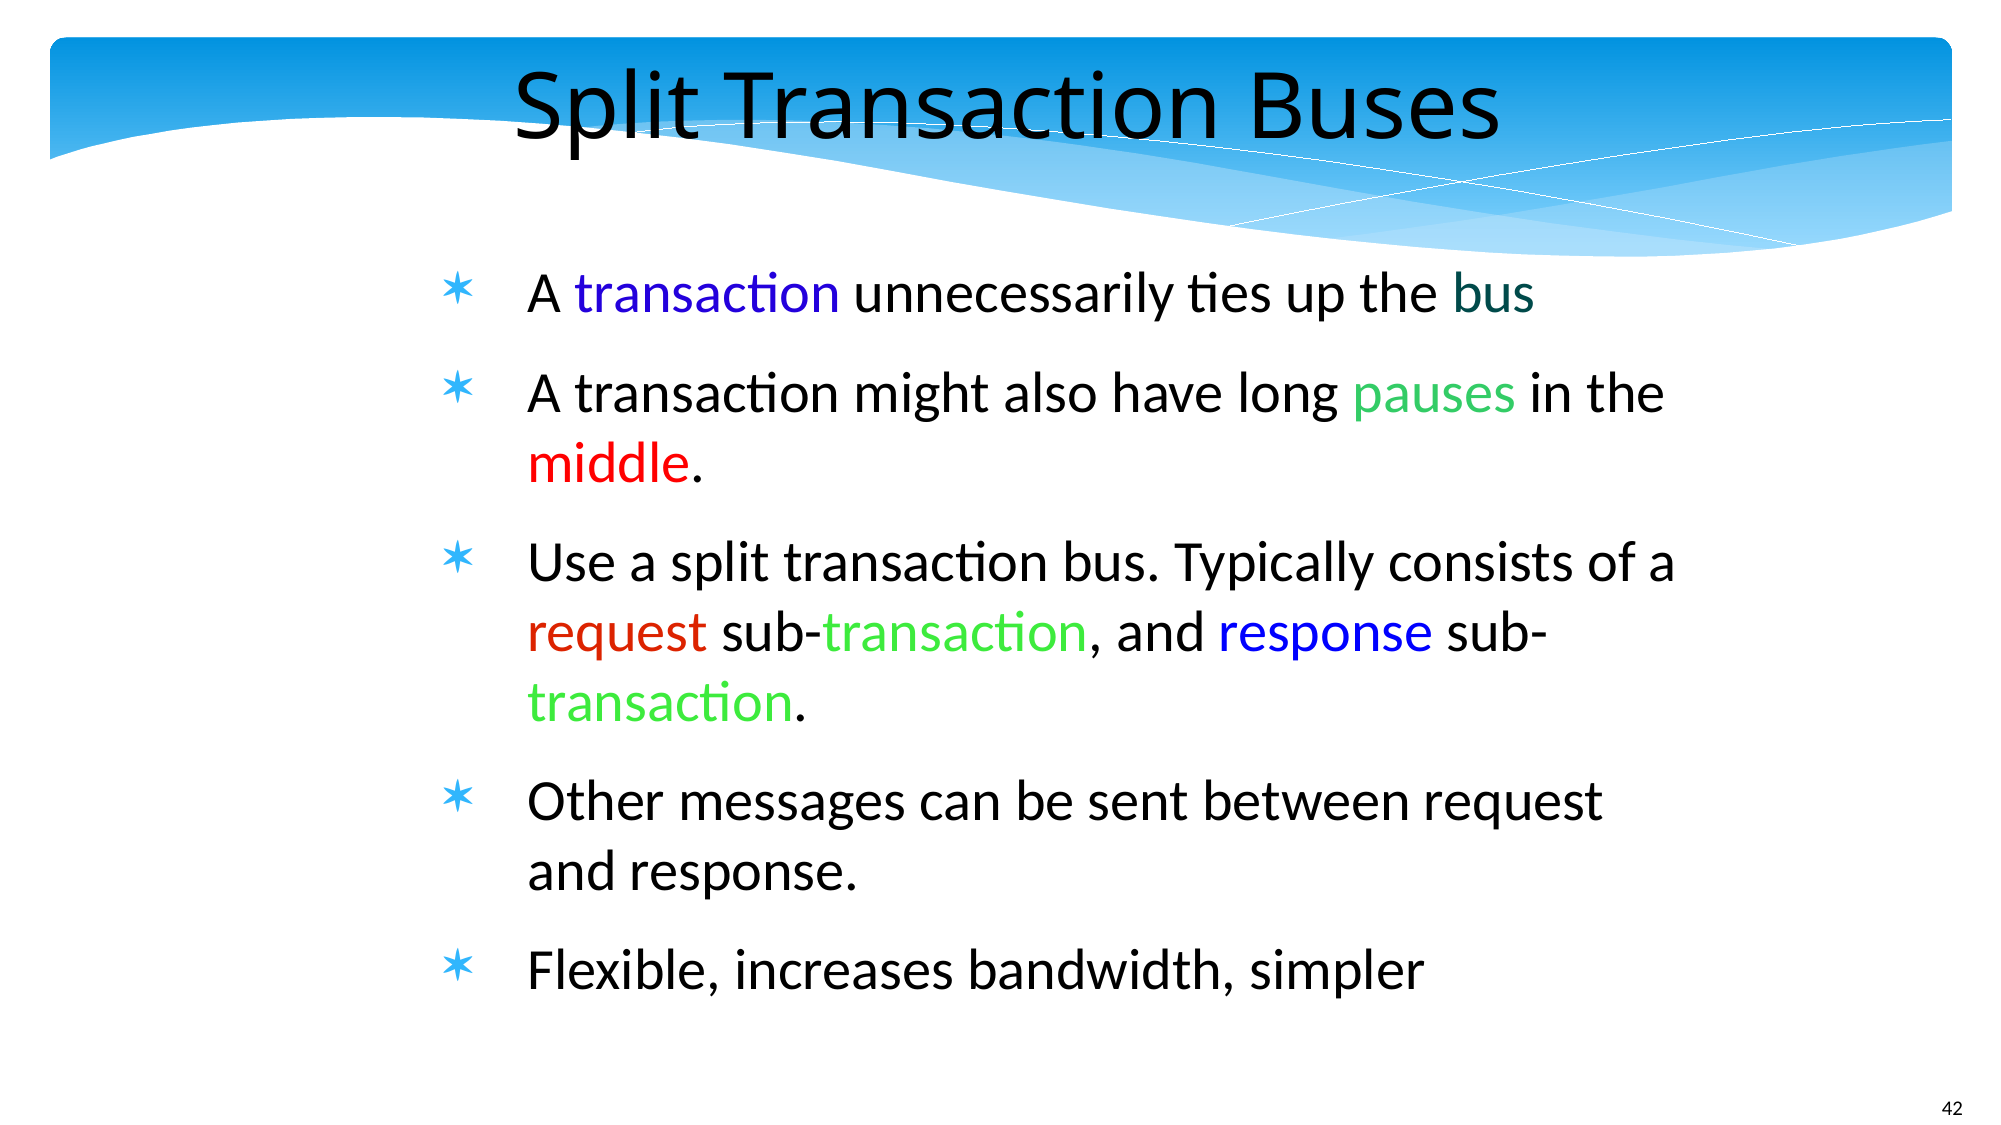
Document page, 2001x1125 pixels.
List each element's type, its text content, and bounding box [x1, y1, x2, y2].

title Split Transaction Buses [399, 24, 1617, 179]
list A transaction unnecessarily ties up the bus A transaction might also have long pauses in the middle. Use a split transaction bus. Typically consists of a request sub-transaction, and response sub-transaction. Other messages can be sent between request and response. Flexible, increases bandwidth, simpler [433, 254, 1700, 1050]
